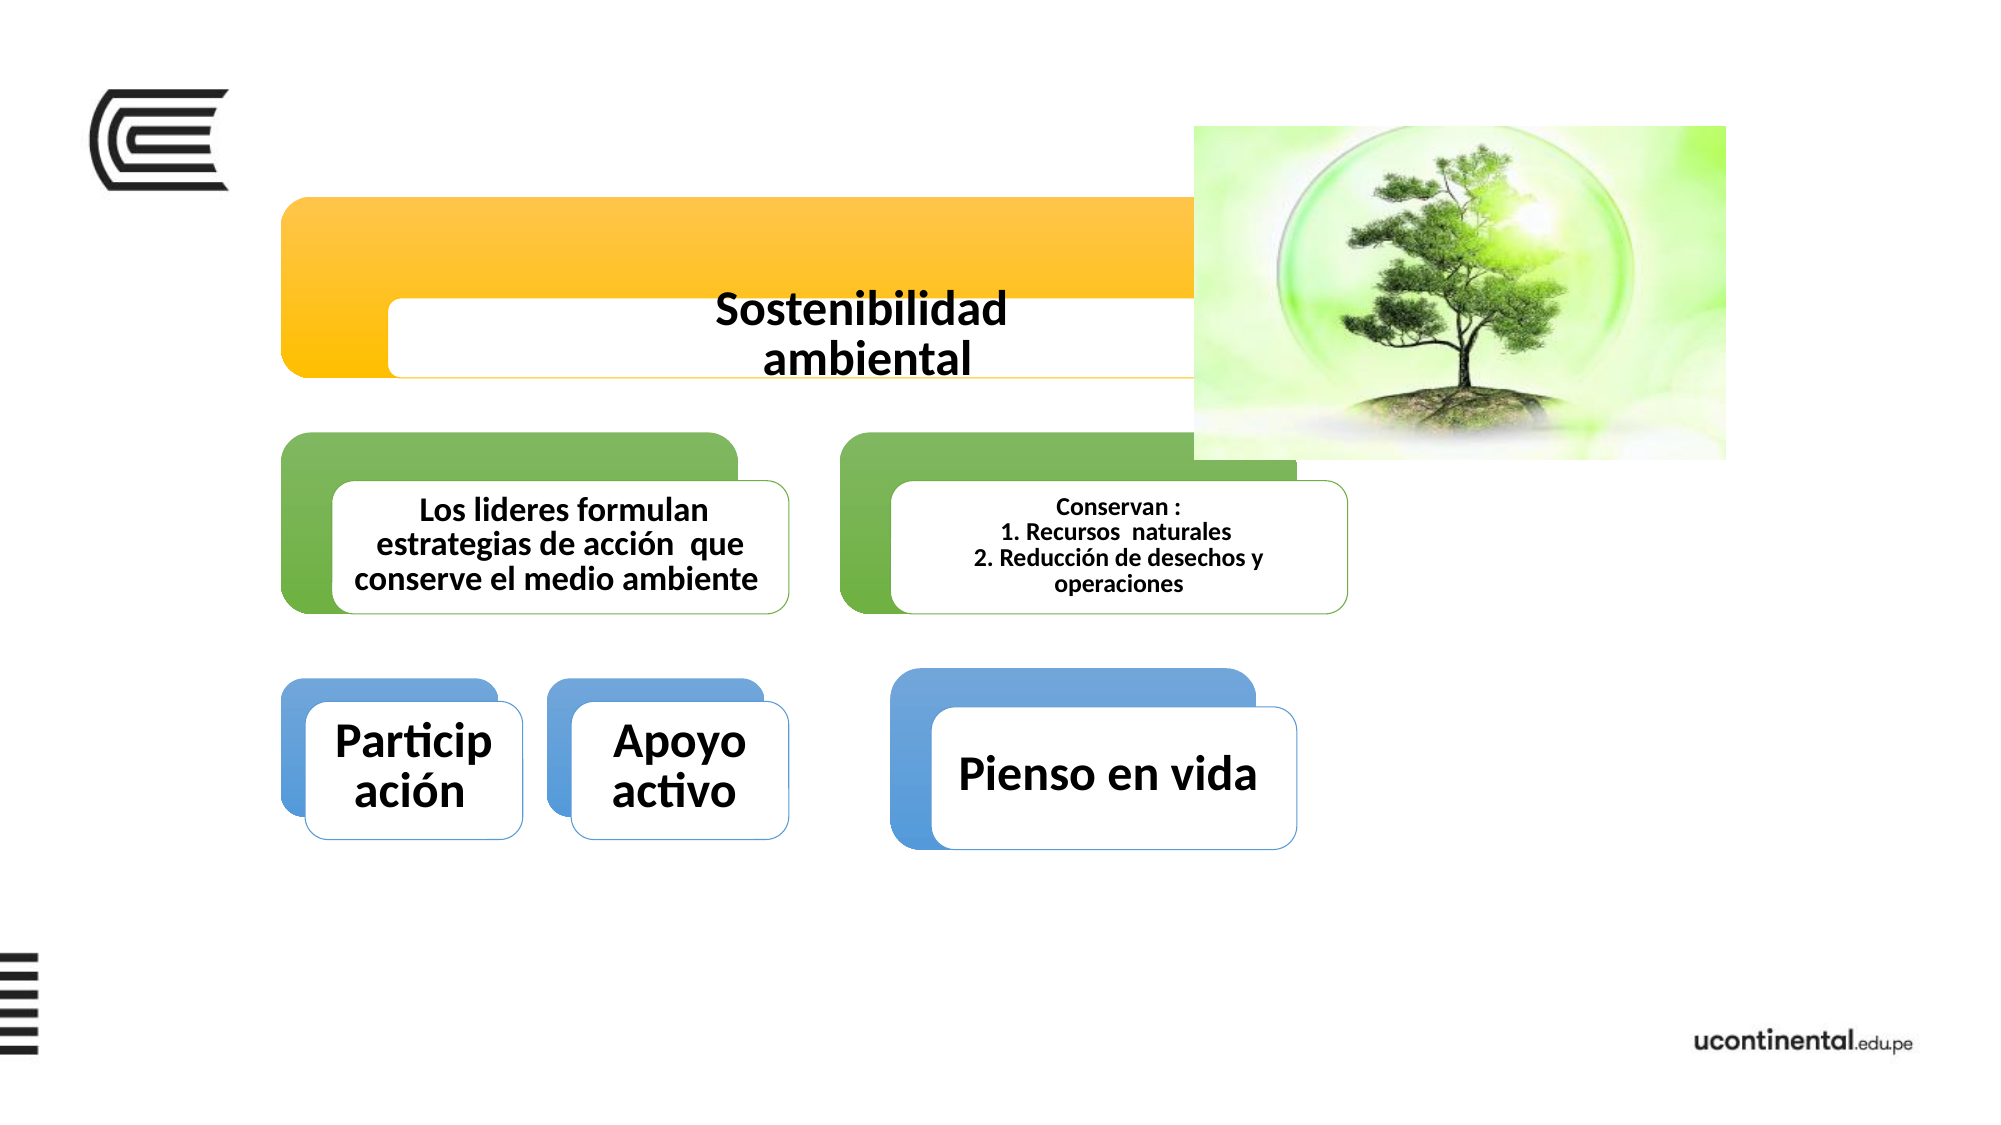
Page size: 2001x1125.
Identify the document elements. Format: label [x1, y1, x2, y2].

picture [0, 0, 2001, 1125]
text_box [147, 196, 1481, 1086]
